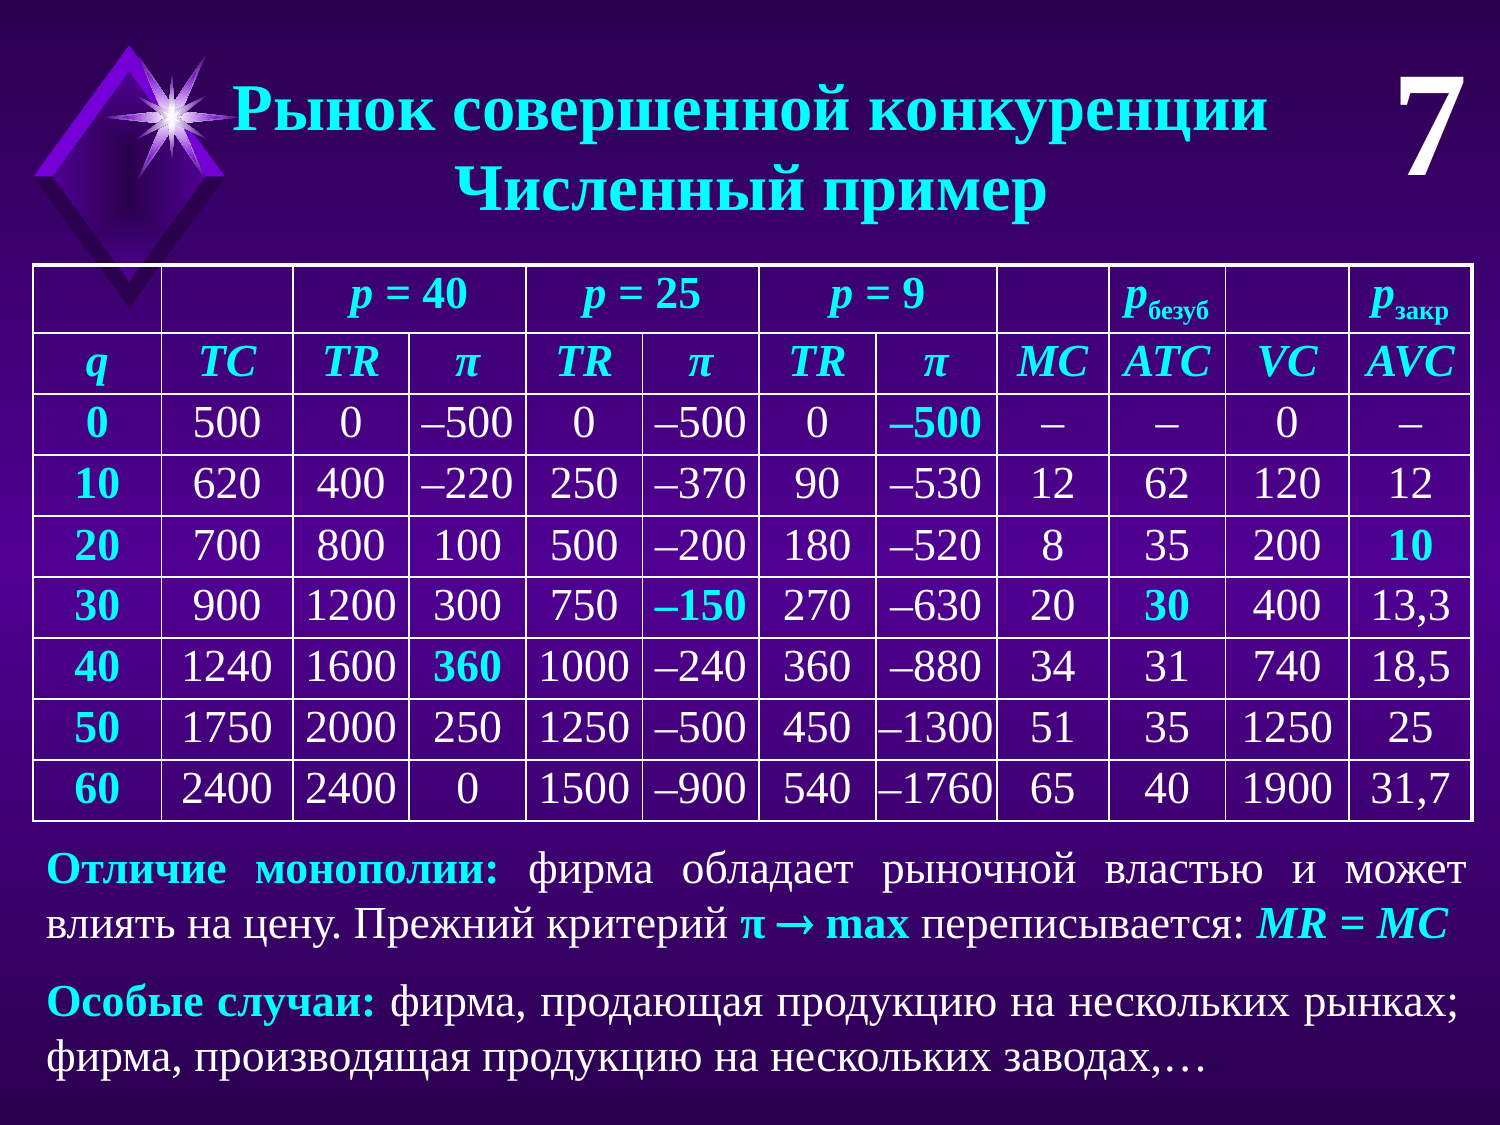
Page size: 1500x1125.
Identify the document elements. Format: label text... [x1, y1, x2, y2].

table_cell 250 [410, 700, 525, 759]
table_header [1226, 267, 1348, 332]
table_cell –500 [643, 395, 758, 454]
table_cell 740 [1226, 639, 1348, 698]
table_cell MC [998, 334, 1108, 393]
table_cell 25 [1350, 700, 1470, 759]
table_cell 400 [1226, 578, 1348, 637]
table_header p = 25 [527, 267, 758, 332]
table_cell 10 [34, 456, 161, 515]
table_cell 31,7 [1350, 761, 1470, 820]
table_cell 1240 [162, 639, 292, 698]
table_cell VC [1226, 334, 1348, 393]
table_cell 0 [34, 395, 161, 454]
table_cell 62 [1110, 456, 1225, 515]
table_header [162, 267, 292, 332]
table_cell 360 [760, 639, 875, 698]
table_cell 900 [162, 578, 292, 637]
table_cell 34 [998, 639, 1108, 698]
table_cell π [410, 334, 525, 393]
table_cell – [1110, 395, 1225, 454]
table_cell 2400 [162, 761, 292, 820]
table_cell π [643, 334, 758, 393]
table_cell –630 [877, 578, 996, 637]
table_cell ATC [1110, 334, 1225, 393]
table_cell 35 [1110, 700, 1225, 759]
table_cell –220 [410, 456, 525, 515]
table_cell 750 [527, 578, 642, 637]
table_cell 700 [162, 517, 292, 576]
table_cell – [1350, 395, 1470, 454]
table_cell π [877, 334, 996, 393]
table_cell 50 [34, 700, 161, 759]
table_cell –1760 [877, 761, 996, 820]
table_cell 360 [410, 639, 525, 698]
table_header [998, 267, 1108, 332]
table_cell 0 [410, 761, 525, 820]
table_cell TC [162, 334, 292, 393]
table_cell 120 [1226, 456, 1348, 515]
table_cell 400 [294, 456, 408, 515]
table_cell –880 [877, 639, 996, 698]
table_cell 1900 [1226, 761, 1348, 820]
table_cell 18,5 [1350, 639, 1470, 698]
table_cell TR [294, 334, 408, 393]
table_cell 31 [1110, 639, 1225, 698]
table_cell 1250 [1226, 700, 1348, 759]
table_cell 10 [1350, 517, 1470, 576]
table_cell 20 [998, 578, 1108, 637]
table_cell 1250 [527, 700, 642, 759]
table_cell 100 [410, 517, 525, 576]
table_cell 20 [34, 517, 161, 576]
table_cell –150 [643, 578, 758, 637]
table_cell 500 [162, 395, 292, 454]
table_cell 90 [760, 456, 875, 515]
table_cell 540 [760, 761, 875, 820]
table_header [34, 267, 161, 332]
table_cell 180 [760, 517, 875, 576]
table_cell 0 [760, 395, 875, 454]
table_cell –520 [877, 517, 996, 576]
table_cell 620 [162, 456, 292, 515]
table_cell 65 [998, 761, 1108, 820]
table_cell –500 [877, 395, 996, 454]
table_cell q [34, 334, 161, 393]
table_cell –500 [410, 395, 525, 454]
text_box Особые случаи: фирма, продающая продукцию на нескольких рынках; фирма, производящая продукцию на нескольких заводах,… [31, 963, 1476, 1088]
table_cell TR [760, 334, 875, 393]
table_cell 8 [998, 517, 1108, 576]
table_cell 2400 [294, 761, 408, 820]
table_cell 1750 [162, 700, 292, 759]
table_cell 1000 [527, 639, 642, 698]
table_header p = 9 [760, 267, 996, 332]
table_cell 500 [527, 517, 642, 576]
table_cell 12 [998, 456, 1108, 515]
table_cell –900 [643, 761, 758, 820]
text_box 7 [1293, 17, 1482, 213]
table_cell 0 [1226, 395, 1348, 454]
table_cell –1300 [877, 700, 996, 759]
table_header p = 40 [294, 267, 525, 332]
table_header pбезуб [1110, 267, 1225, 332]
table_cell 51 [998, 700, 1108, 759]
table_header pзакр [1350, 267, 1470, 332]
table_cell 270 [760, 578, 875, 637]
table_cell 250 [527, 456, 642, 515]
table_cell 30 [1110, 578, 1225, 637]
table_cell 40 [34, 639, 161, 698]
table_cell 0 [527, 395, 642, 454]
table_cell 30 [34, 578, 161, 637]
table_cell 200 [1226, 517, 1348, 576]
table_cell AVC [1350, 334, 1470, 393]
table_cell 13,3 [1350, 578, 1470, 637]
table_cell 35 [1110, 517, 1225, 576]
table_cell –240 [643, 639, 758, 698]
table_cell 0 [294, 395, 408, 454]
table_cell –200 [643, 517, 758, 576]
table_cell 1600 [294, 639, 408, 698]
text_box Рынок совершенной конкуренции Численный пример [29, 56, 1474, 232]
table_cell 1500 [527, 761, 642, 820]
table_cell 2000 [294, 700, 408, 759]
table_cell 60 [34, 761, 161, 820]
table_cell –370 [643, 456, 758, 515]
table_cell 1200 [294, 578, 408, 637]
table_cell 450 [760, 700, 875, 759]
table_cell TR [527, 334, 642, 393]
text_box Отличие монополии: фирма обладает рыночной властью и может влиять на цену. Прежний критерий π  max переписывается: MR = MC [31, 829, 1482, 955]
table_cell 800 [294, 517, 408, 576]
table_cell 12 [1350, 456, 1470, 515]
table_cell –530 [877, 456, 996, 515]
table_cell 300 [410, 578, 525, 637]
table_cell 40 [1110, 761, 1225, 820]
table_cell – [998, 395, 1108, 454]
table_cell –500 [643, 700, 758, 759]
